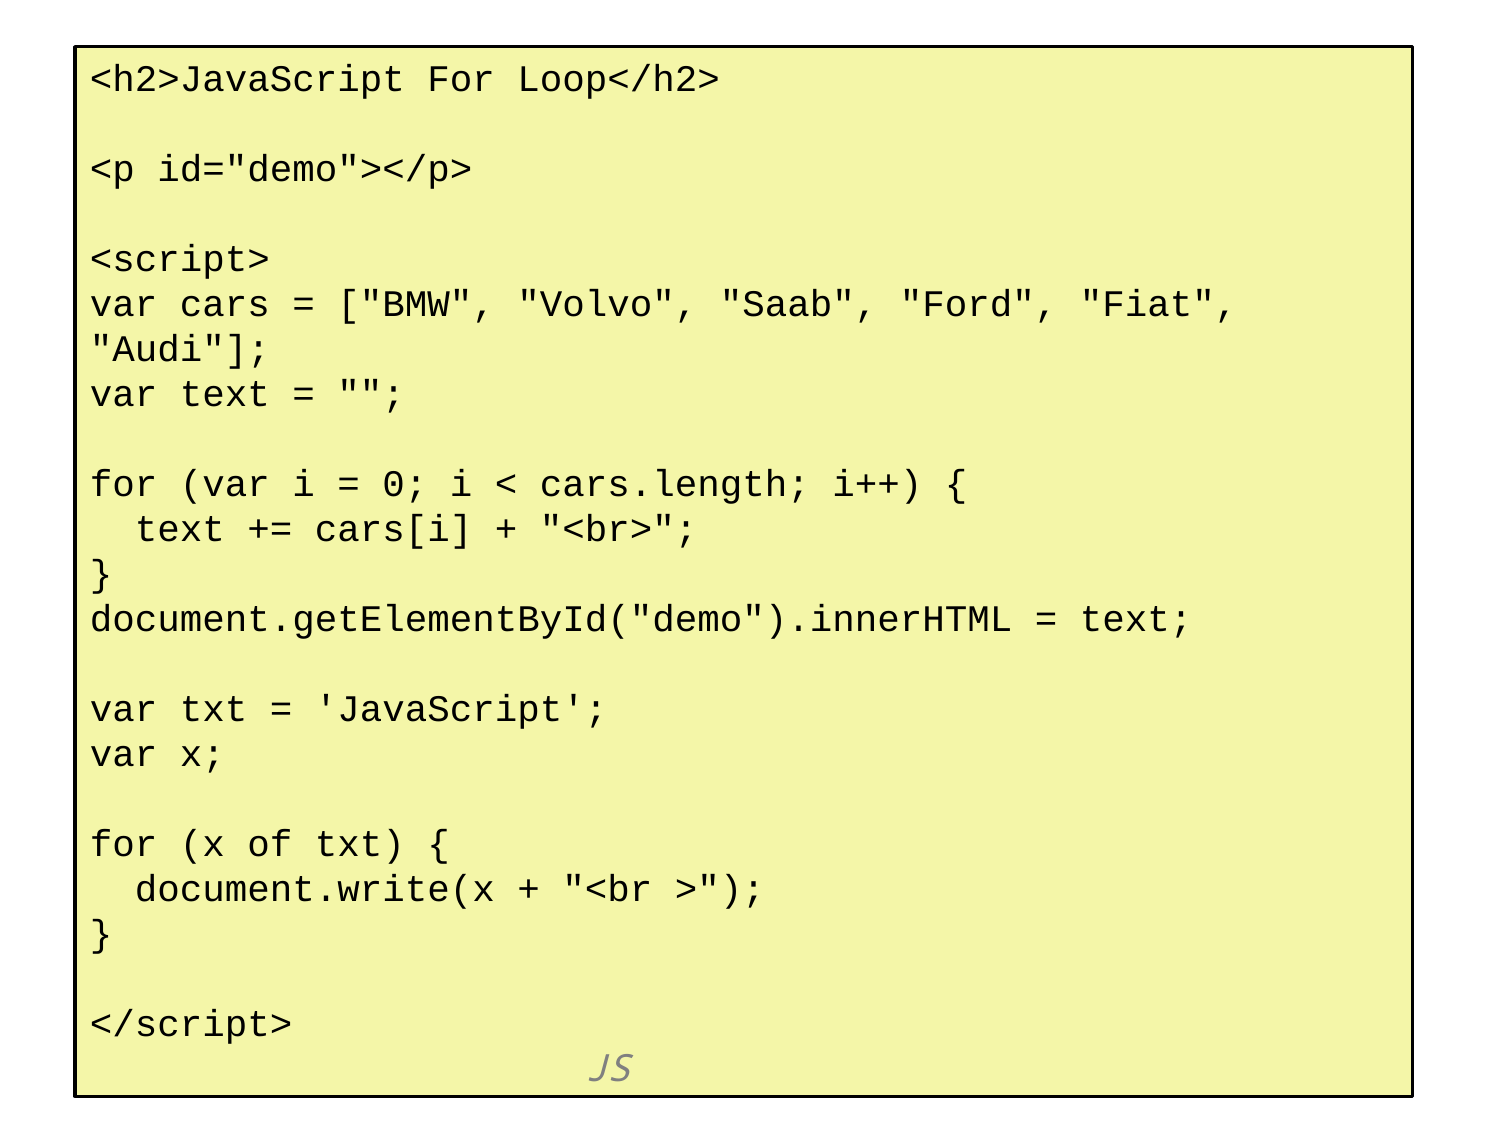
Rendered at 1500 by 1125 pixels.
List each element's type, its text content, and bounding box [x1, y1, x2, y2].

slide_number 40 [1333, 1061, 1454, 1107]
text_box <h2>JavaScript For Loop</h2> <p id="demo"></p> <script> var cars = ["BMW", "Volvo", "Saab", "Ford", "Fiat", "Audi"]; var text = ""; for (var i = 0; i < cars.length; i++) { text += cars[i] + "<br>"; } document.getElementById("demo").innerHTML = text; var txt = 'JavaScript'; var x; for (x of txt) { document.write(x + "<br >"); } </script> JS [74, 46, 1413, 1097]
